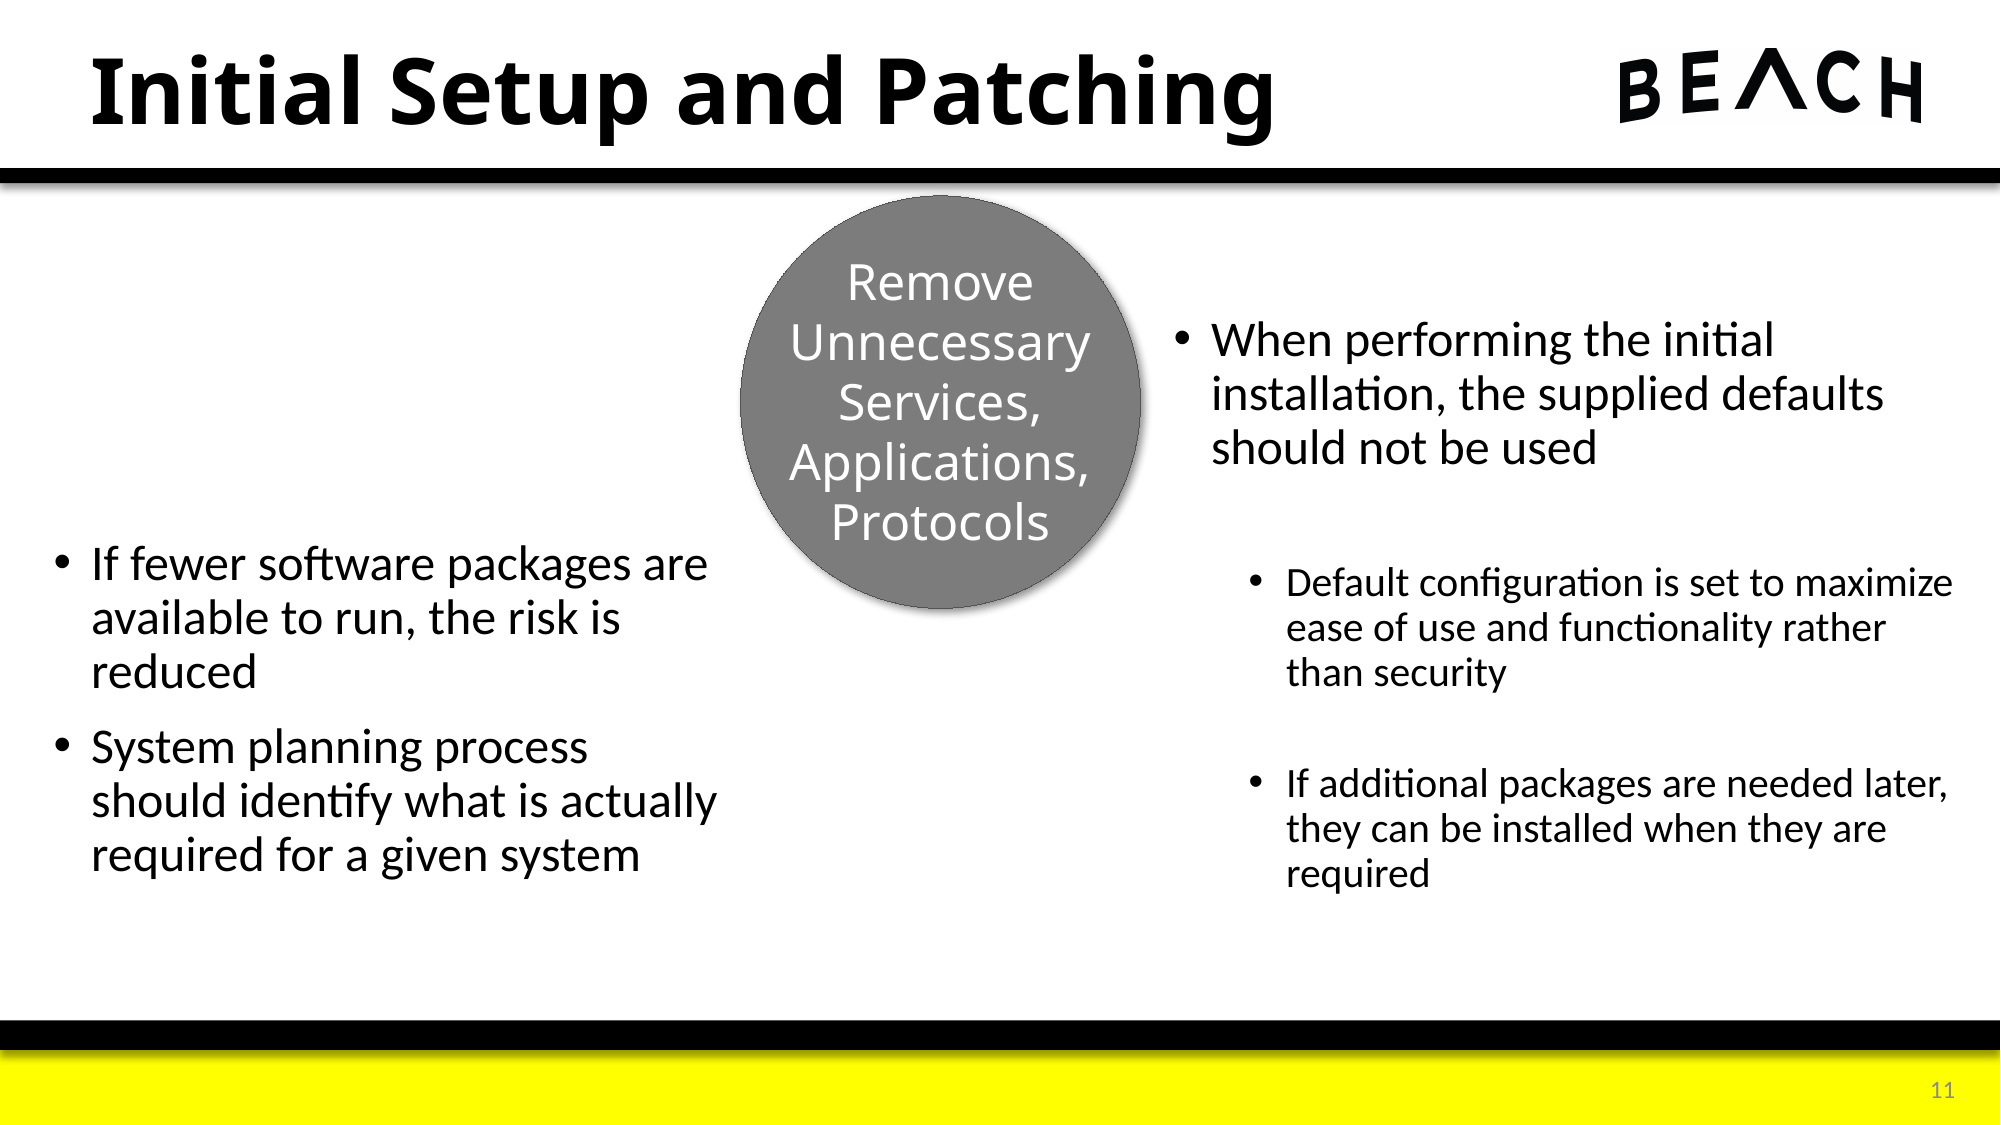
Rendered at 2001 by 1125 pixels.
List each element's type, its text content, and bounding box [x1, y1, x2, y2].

text_box Initial Setup and Patching [74, 10, 1645, 179]
text_box [740, 354, 746, 451]
text_box [809, 558, 1072, 609]
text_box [0, 1020, 2000, 1125]
text_box [0, 167, 2000, 184]
text_box [813, 195, 1068, 243]
text_box When performing the initial installation, the supplied defaults should not be used Default configuration is set to maximize ease of use and functionality rather than security If additional packages are needed later, they can be installed when they are required [1158, 305, 1978, 1012]
text_box [1135, 354, 1141, 451]
list If fewer software packages are available to run, the risk is reduced System planning process should identify what is actually required for a given system [38, 529, 738, 1000]
text_box Remove Unnecessary Services, Applications, Protocols [746, 243, 1135, 558]
picture [1620, 48, 1921, 124]
